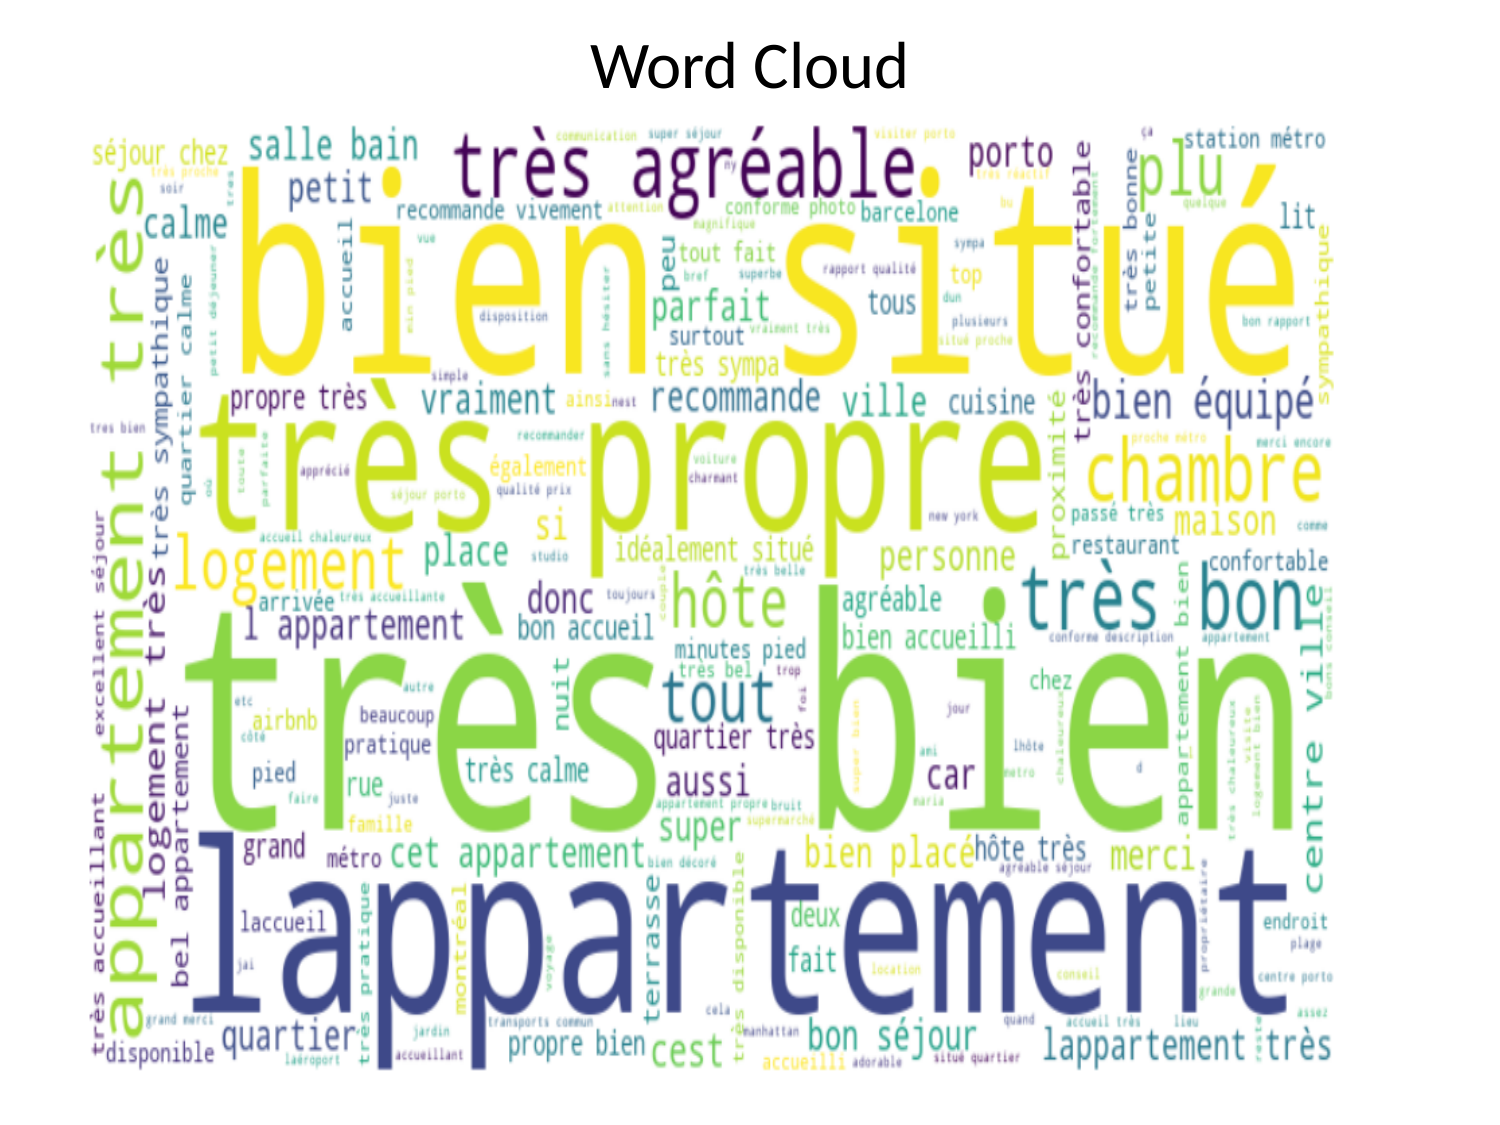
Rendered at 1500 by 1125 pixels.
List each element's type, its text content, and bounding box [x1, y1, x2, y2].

text_box Word Cloud [575, 14, 925, 103]
picture [74, 104, 1351, 1096]
